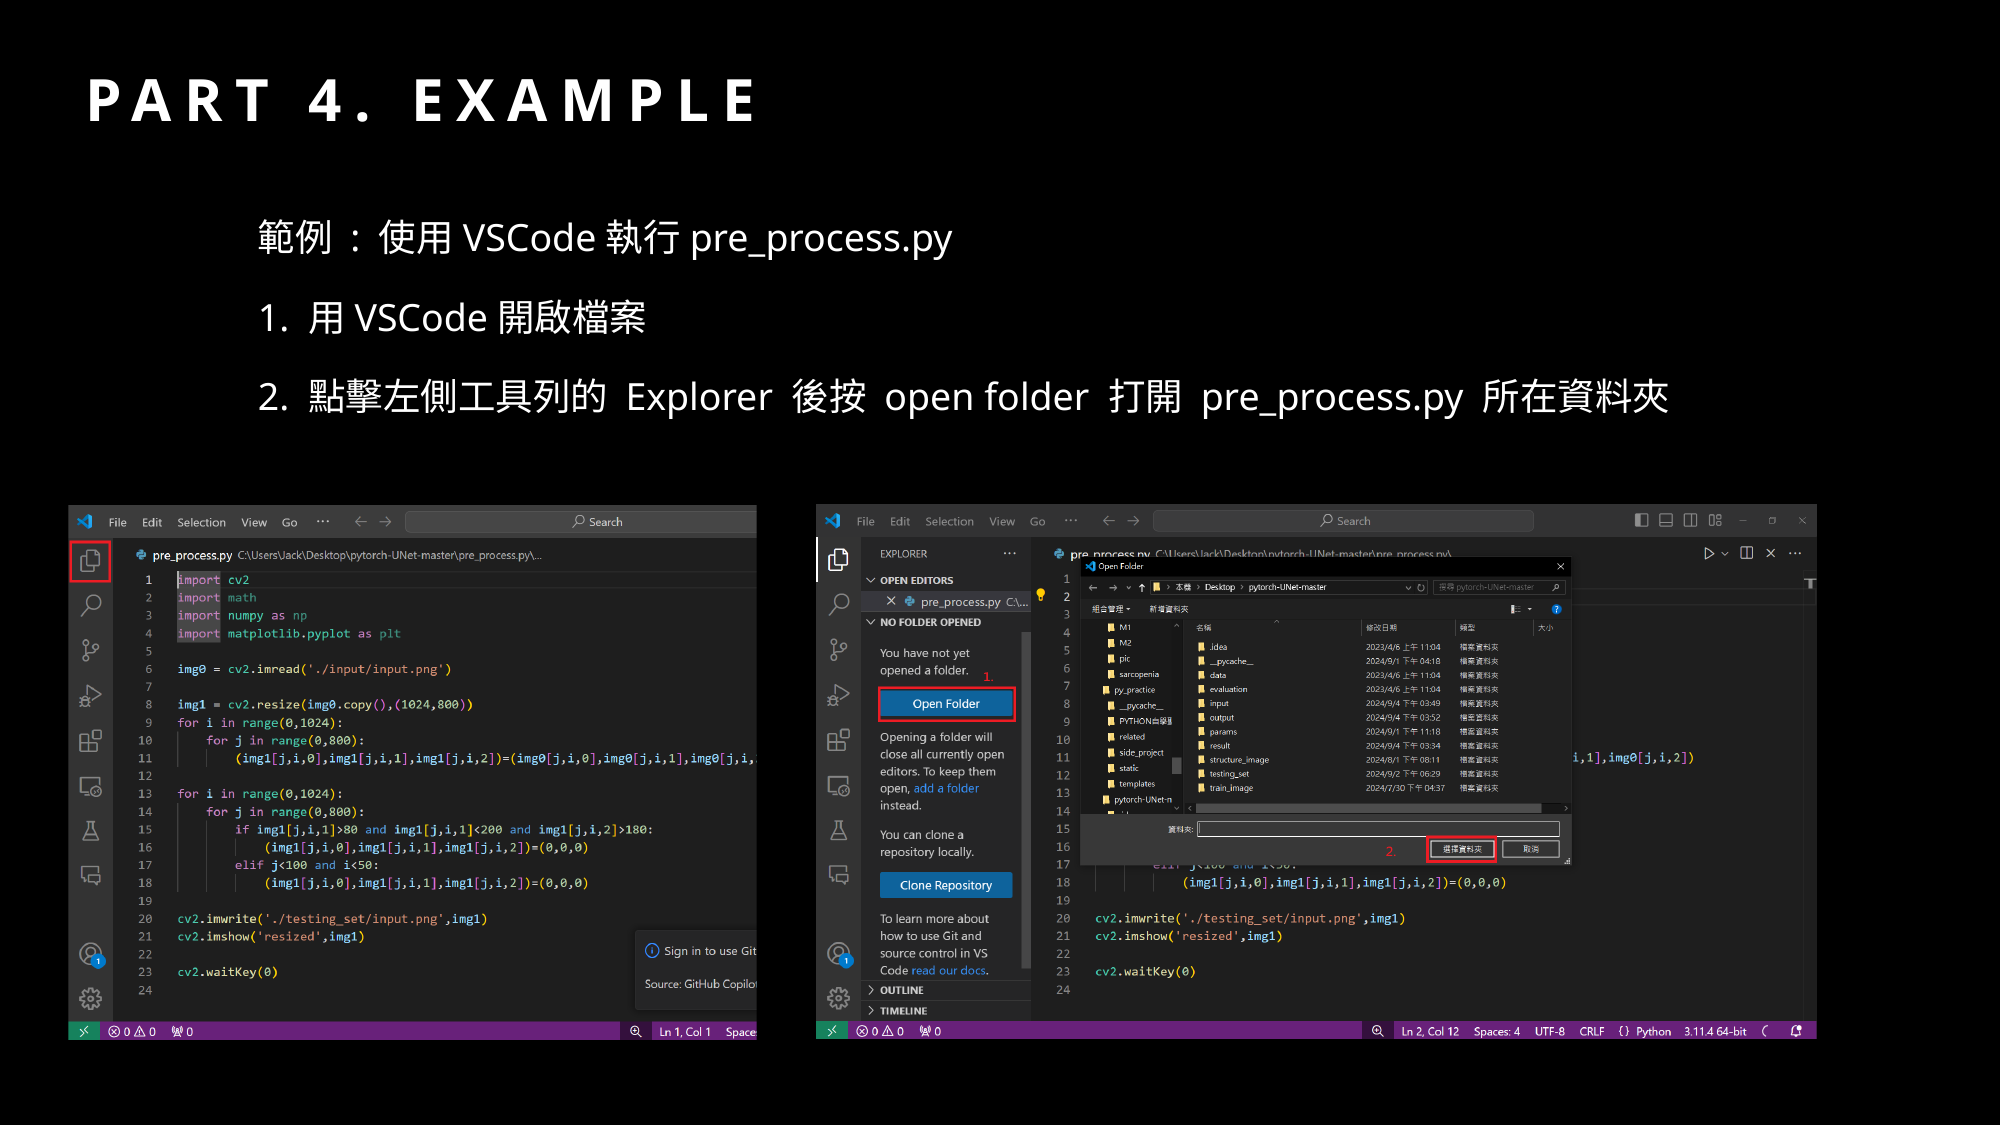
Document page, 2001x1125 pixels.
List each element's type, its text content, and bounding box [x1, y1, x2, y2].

picture [816, 504, 1817, 1039]
title Part 4. example [0, 0, 1515, 141]
list 範例 : 使用VSCode執行pre_process.py 1. 用VSCode開啟檔案 2. 點擊左側工具列的 Explorer 後按 open folder 打開 pre_process.py 所在資料夾 [242, 193, 1759, 819]
picture [68, 505, 757, 1040]
